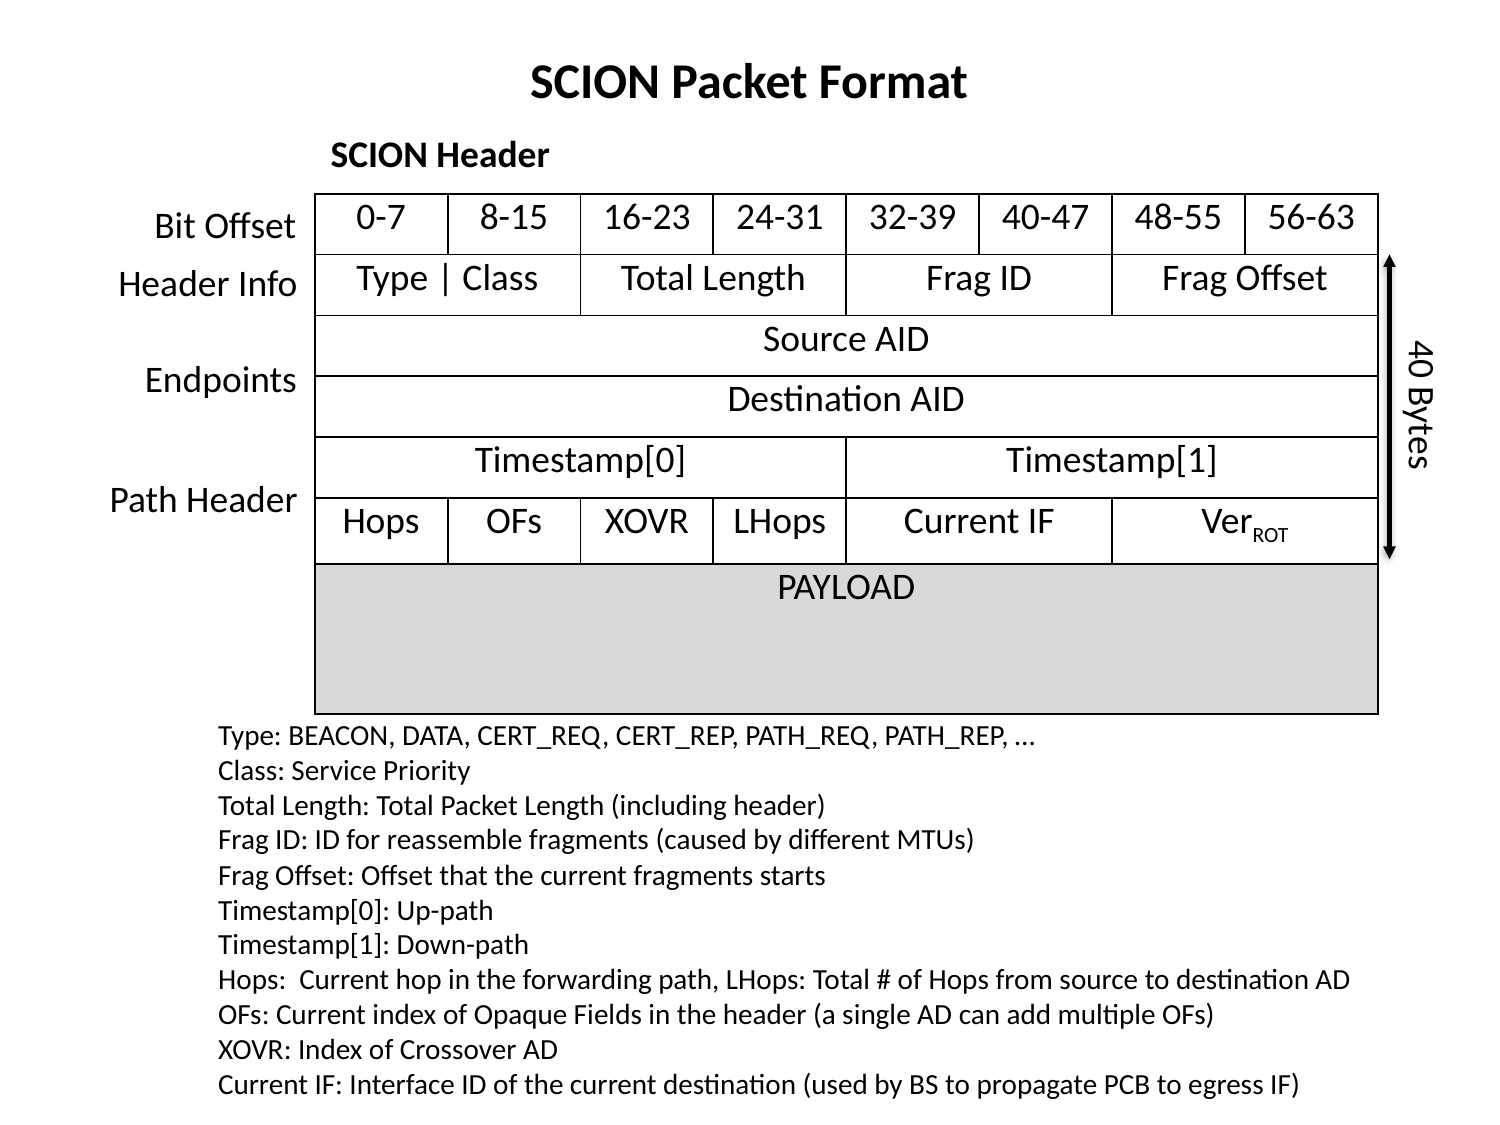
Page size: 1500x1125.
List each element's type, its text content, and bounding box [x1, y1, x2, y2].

table_header 32-39 [847, 195, 978, 254]
text_box Type: BEACON, DATA, CERT_REQ, CERT_REP, PATH_REQ, PATH_REP, … Class: Service Priority Total Length: Total Packet Length (including header) Frag ID: ID for reassemble fragments (caused by different MTUs) Frag Offset: Offset that the current fragments starts Timestamp[0]: Up-path Timestamp[1]: Down-path Hops: Current hop in the forwarding path, LHops: Total # of Hops from source to destination AD OFs: Current index of Opaque Fields in the header (a single AD can add multiple OFs) XOVR: Index of Crossover AD Current IF: Interface ID of the current destination (used by BS to propagate PCB to egress IF) [203, 708, 1500, 1108]
text_box Path Header [94, 467, 313, 528]
table_header 56-63 [1246, 195, 1377, 254]
table_cell Source AID [316, 316, 1377, 375]
text_box Bit Offset [139, 193, 312, 254]
table_header 0-7 [316, 195, 447, 254]
table_cell VerROT [1113, 499, 1377, 563]
table_cell LHops [714, 499, 845, 563]
table_cell Frag Offset [1113, 255, 1377, 315]
table_cell Type | Class [316, 255, 580, 315]
table_cell PAYLOAD [316, 565, 1377, 708]
table_header 40-47 [980, 195, 1111, 254]
text_box Endpoints [130, 347, 313, 407]
text_box Header Info [103, 251, 314, 312]
table_cell Timestamp[0] [316, 438, 845, 497]
table_header 16-23 [581, 195, 712, 254]
table_cell Timestamp[1] [847, 438, 1377, 497]
text_box 40 Bytes [1394, 325, 1454, 485]
text_box SCION Header [315, 122, 566, 182]
table_header 24-31 [714, 195, 845, 254]
table_header 8-15 [449, 195, 580, 254]
table_cell Hops [316, 499, 447, 563]
table_cell Frag ID [847, 255, 1111, 315]
table_cell Destination AID [316, 377, 1377, 436]
table_cell XOVR [581, 499, 712, 563]
table_cell OFs [449, 499, 580, 563]
text_box SCION Packet Format [515, 41, 984, 116]
table_cell Current IF [847, 499, 1111, 563]
table_header 48-55 [1113, 195, 1244, 254]
table_cell Total Length [581, 255, 845, 315]
